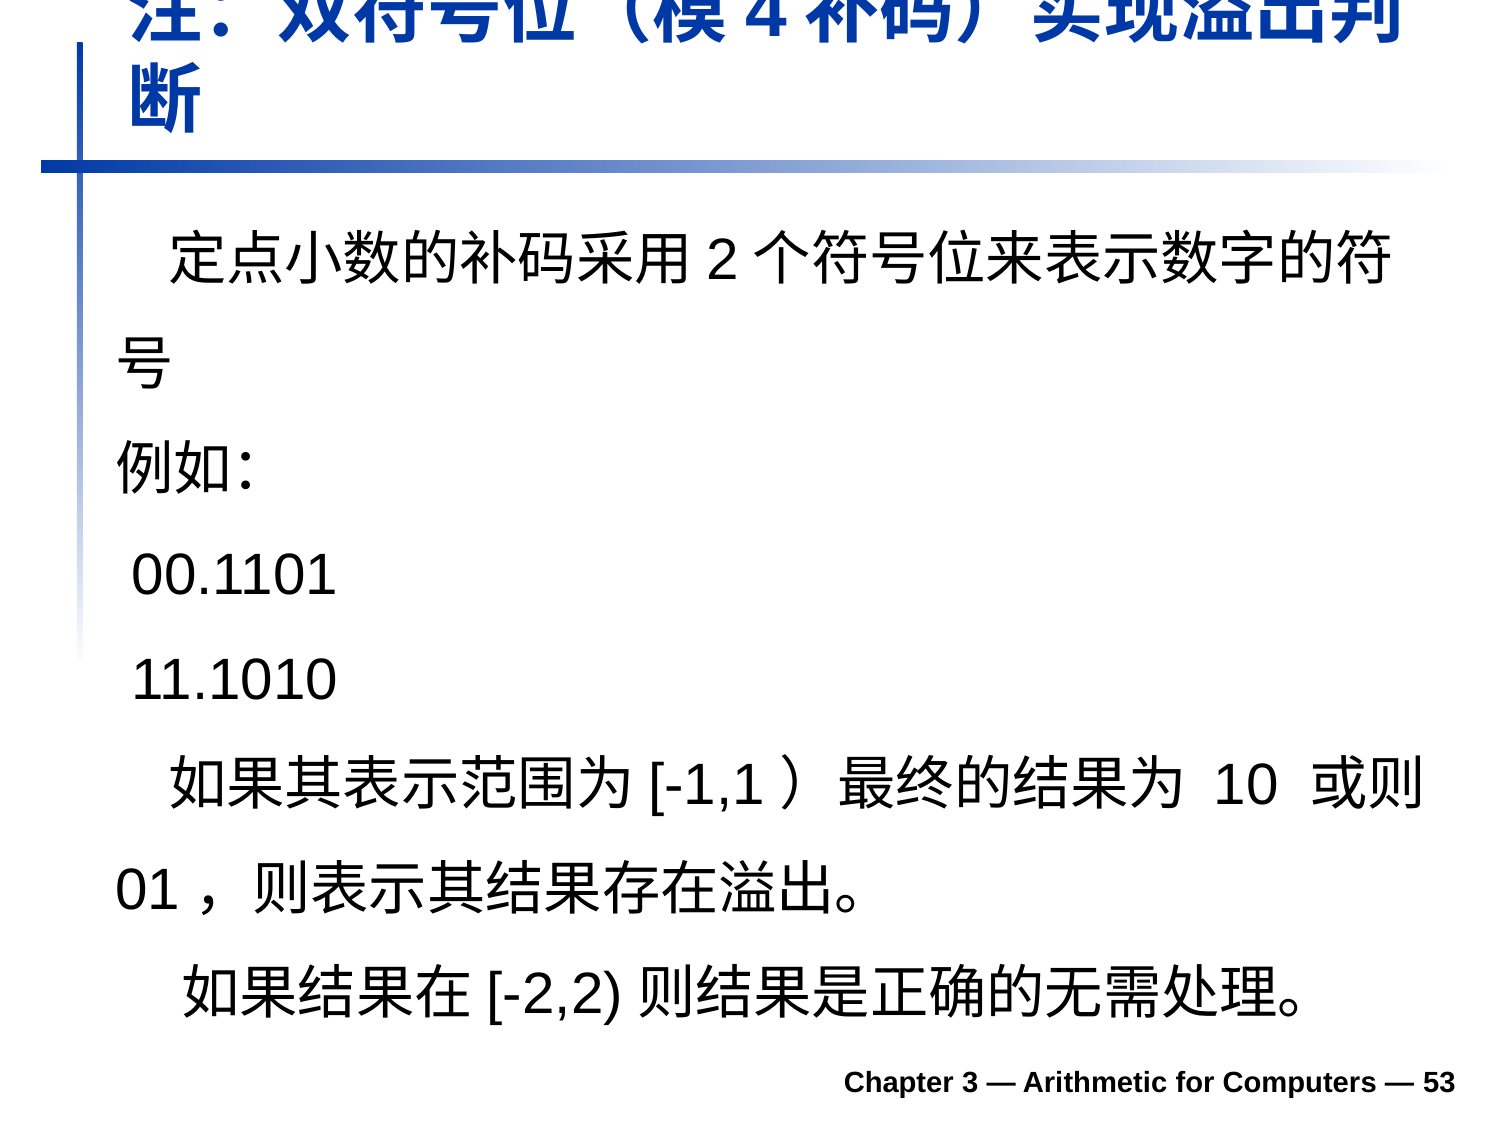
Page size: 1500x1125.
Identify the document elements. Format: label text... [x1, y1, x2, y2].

footer Chapter 3 — Arithmetic for Computers — 53 [277, 1046, 1471, 1106]
list 定点小数的补码采用2个符号位来表示数字的符号 例如： 00.1101 11.1010 如果其表示范围为[-1,1）最终的结果为 10 或则 01，则表示其结果存在溢出。 如果结果在[-2,2)则结果是正确的无需处理。 [100, 178, 1458, 1018]
title 注：双符号位（模4补码）实现溢出判断 [112, 42, 1468, 149]
